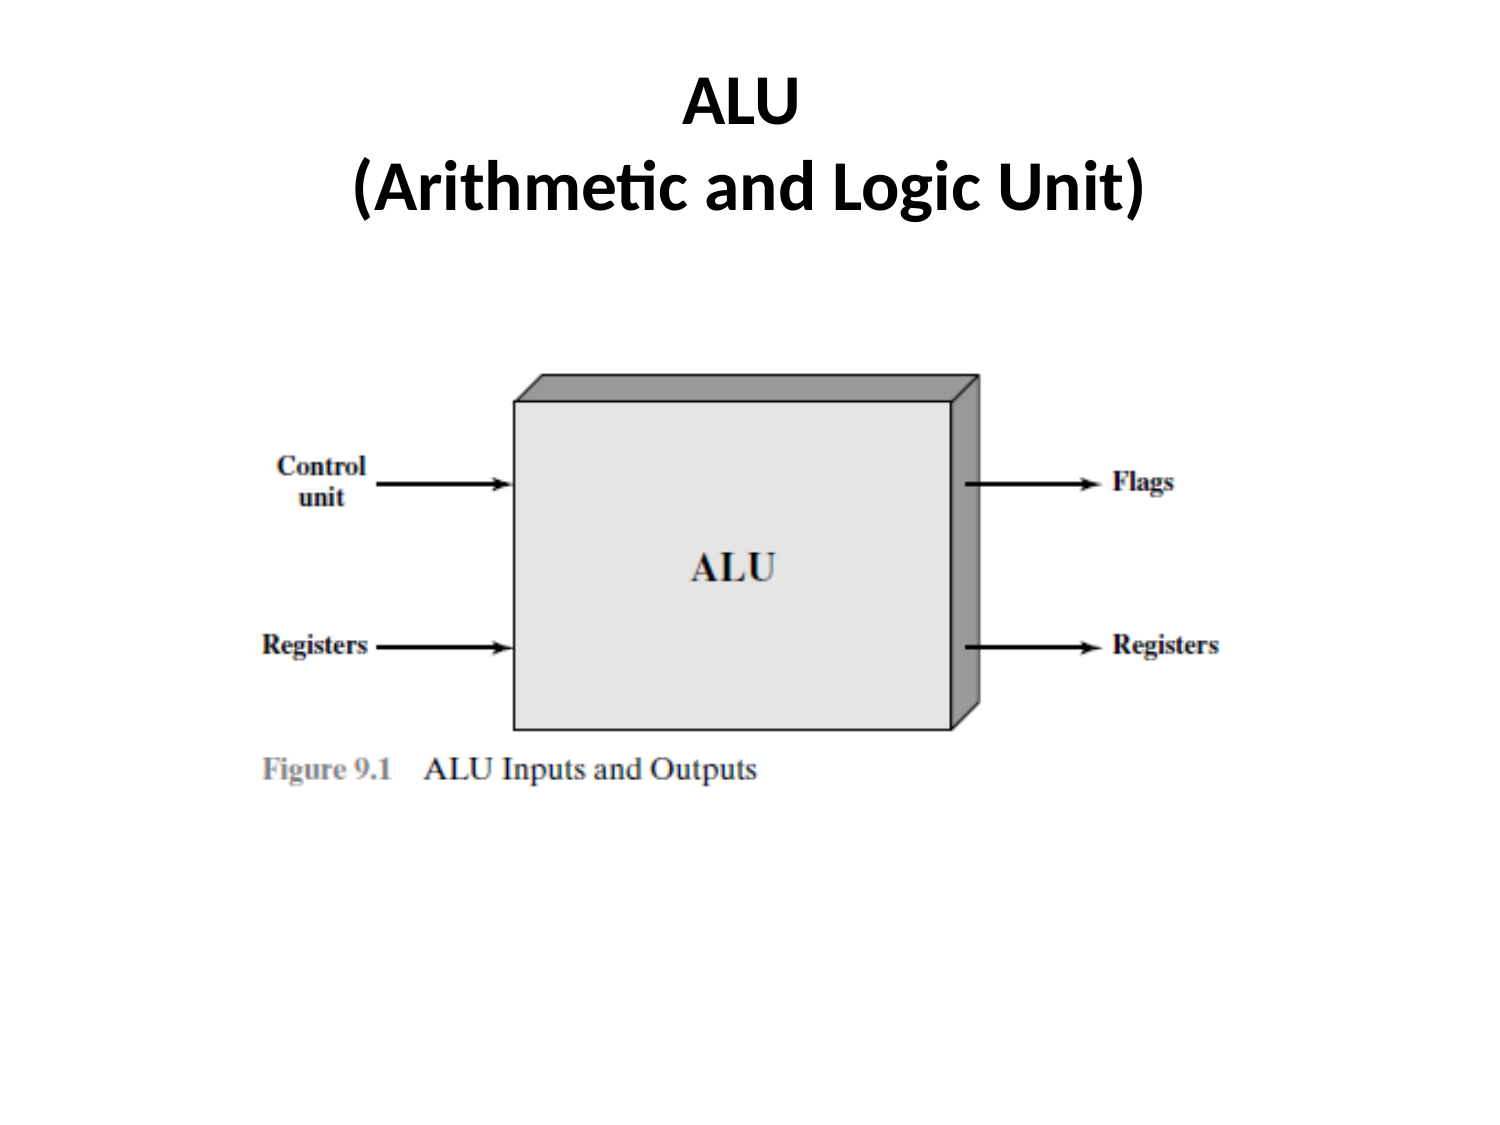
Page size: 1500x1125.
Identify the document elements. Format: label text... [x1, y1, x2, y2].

picture [174, 337, 1259, 823]
title ALU (Arithmetic and Logic Unit) [75, 45, 1425, 233]
